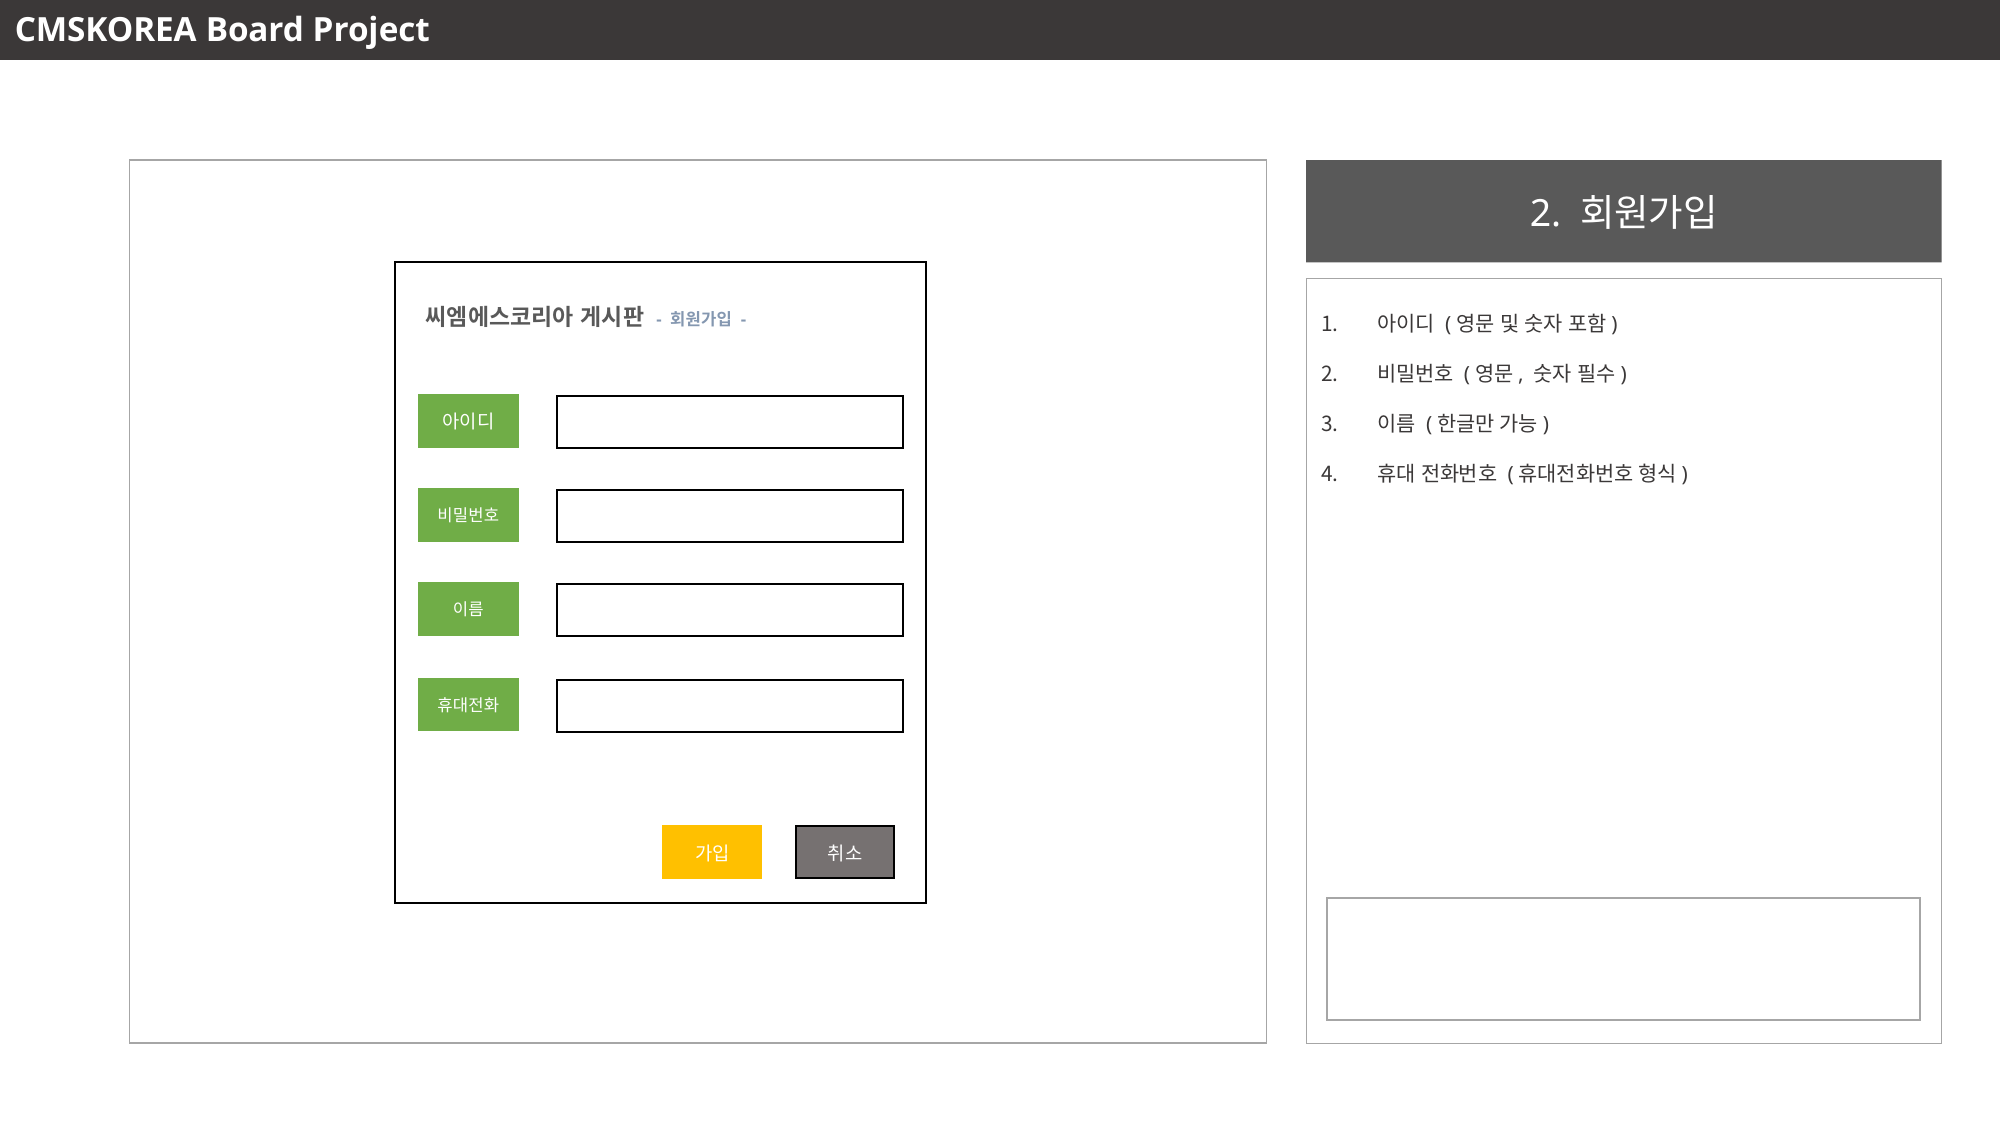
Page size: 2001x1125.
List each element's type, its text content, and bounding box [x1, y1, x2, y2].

text_box [556, 489, 904, 543]
text_box 가입 [662, 825, 762, 879]
text_box 휴대전화 [418, 678, 519, 731]
text_box [556, 583, 904, 637]
text_box [394, 261, 927, 904]
text_box [1326, 897, 1921, 1021]
text_box 2. 회원가입 [1305, 159, 1943, 263]
text_box 아이디 [418, 394, 519, 448]
text_box 아이디 (영문 및 숫자 포함) 비밀번호 (영문, 숫자 필수) 이름 (한글만 가능) 휴대 전화번호 (휴대전화번호 형식) [1305, 277, 1943, 1044]
text_box 비밀번호 [418, 488, 519, 542]
text_box CMSKOREA Board Project [0, 0, 2000, 61]
text_box 이름 [418, 582, 519, 636]
text_box [556, 679, 904, 733]
text_box 취소 [795, 825, 895, 879]
text_box [129, 159, 1268, 1044]
text_box 씨엠에스코리아 게시판 - 회원가입 - [410, 295, 786, 338]
text_box [556, 395, 904, 449]
